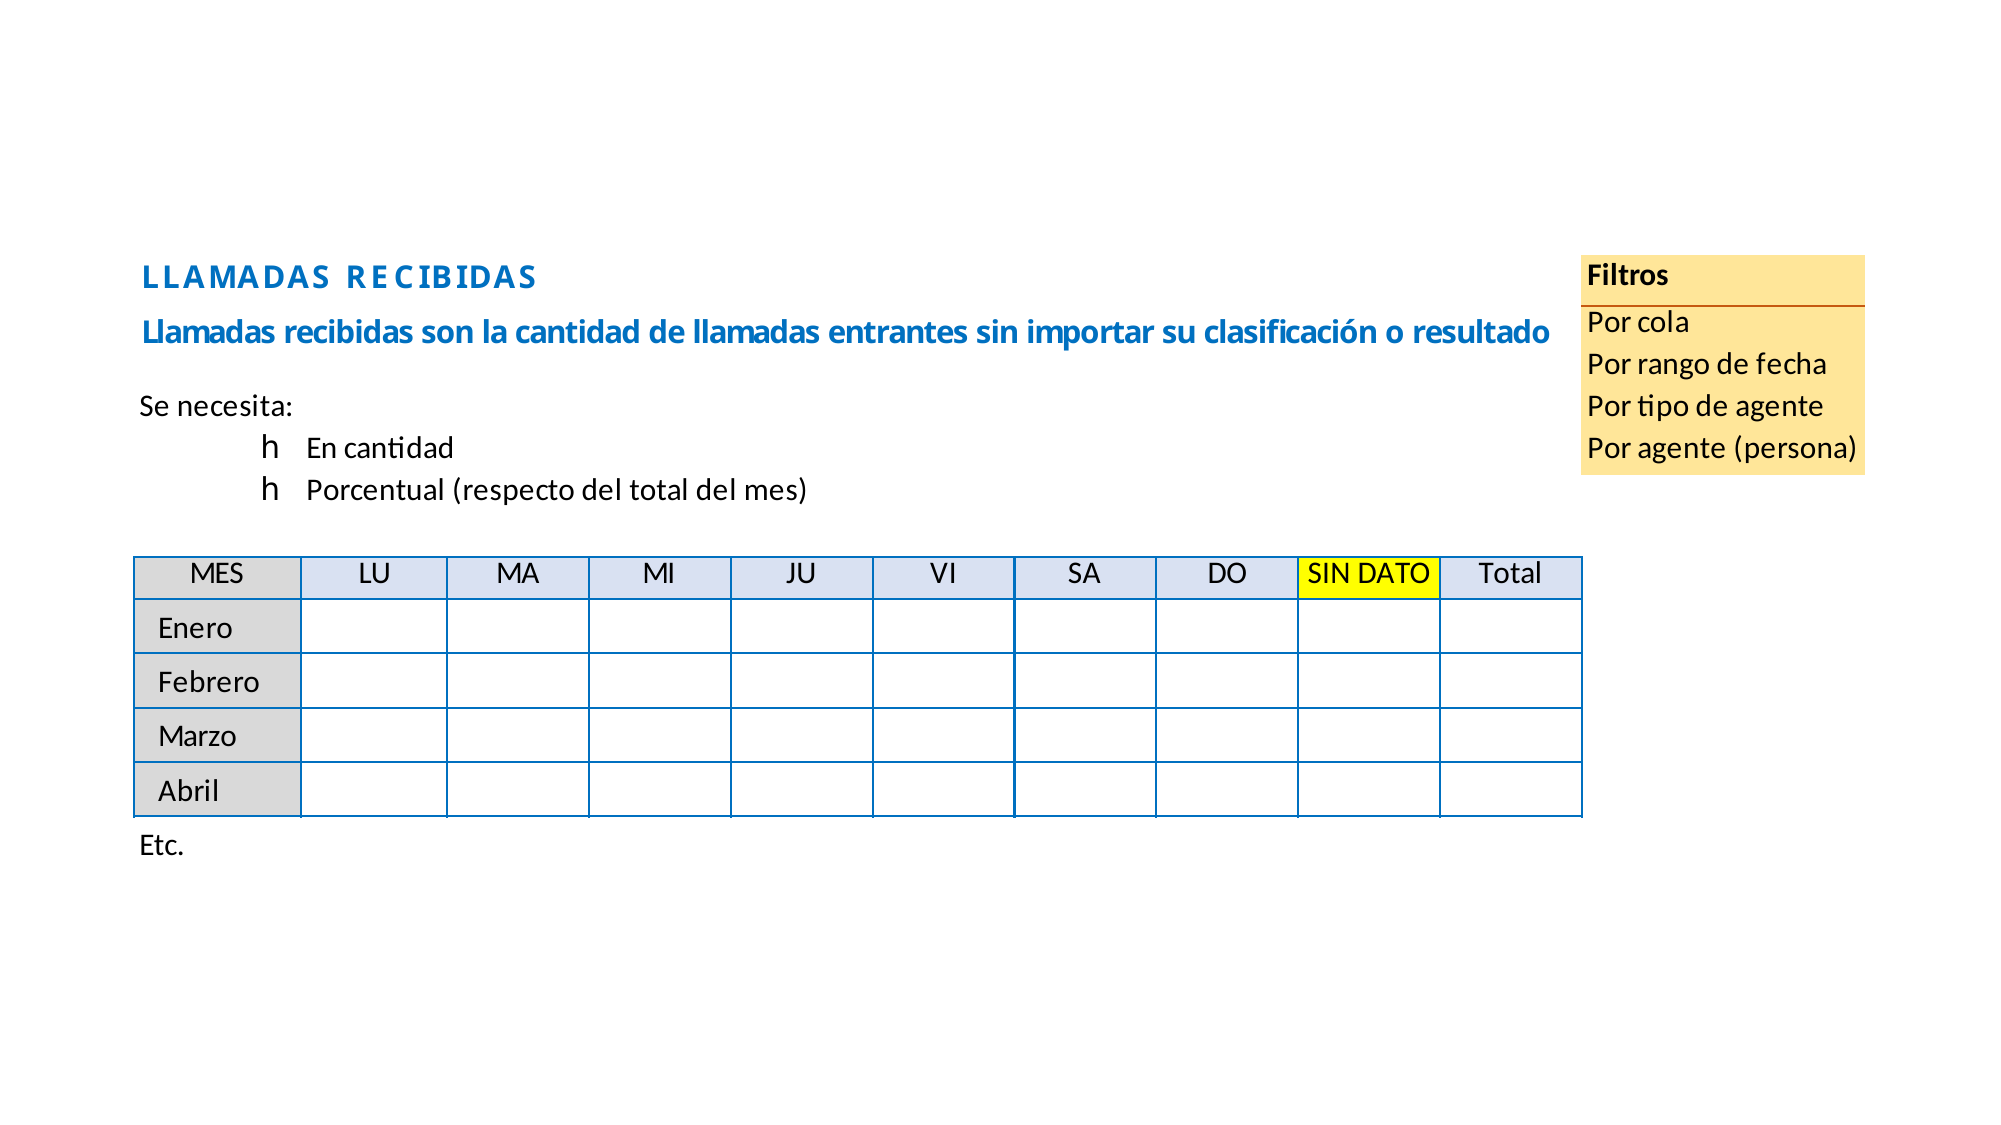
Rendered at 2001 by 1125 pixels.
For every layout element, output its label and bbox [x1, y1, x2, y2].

picture [133, 252, 1867, 872]
